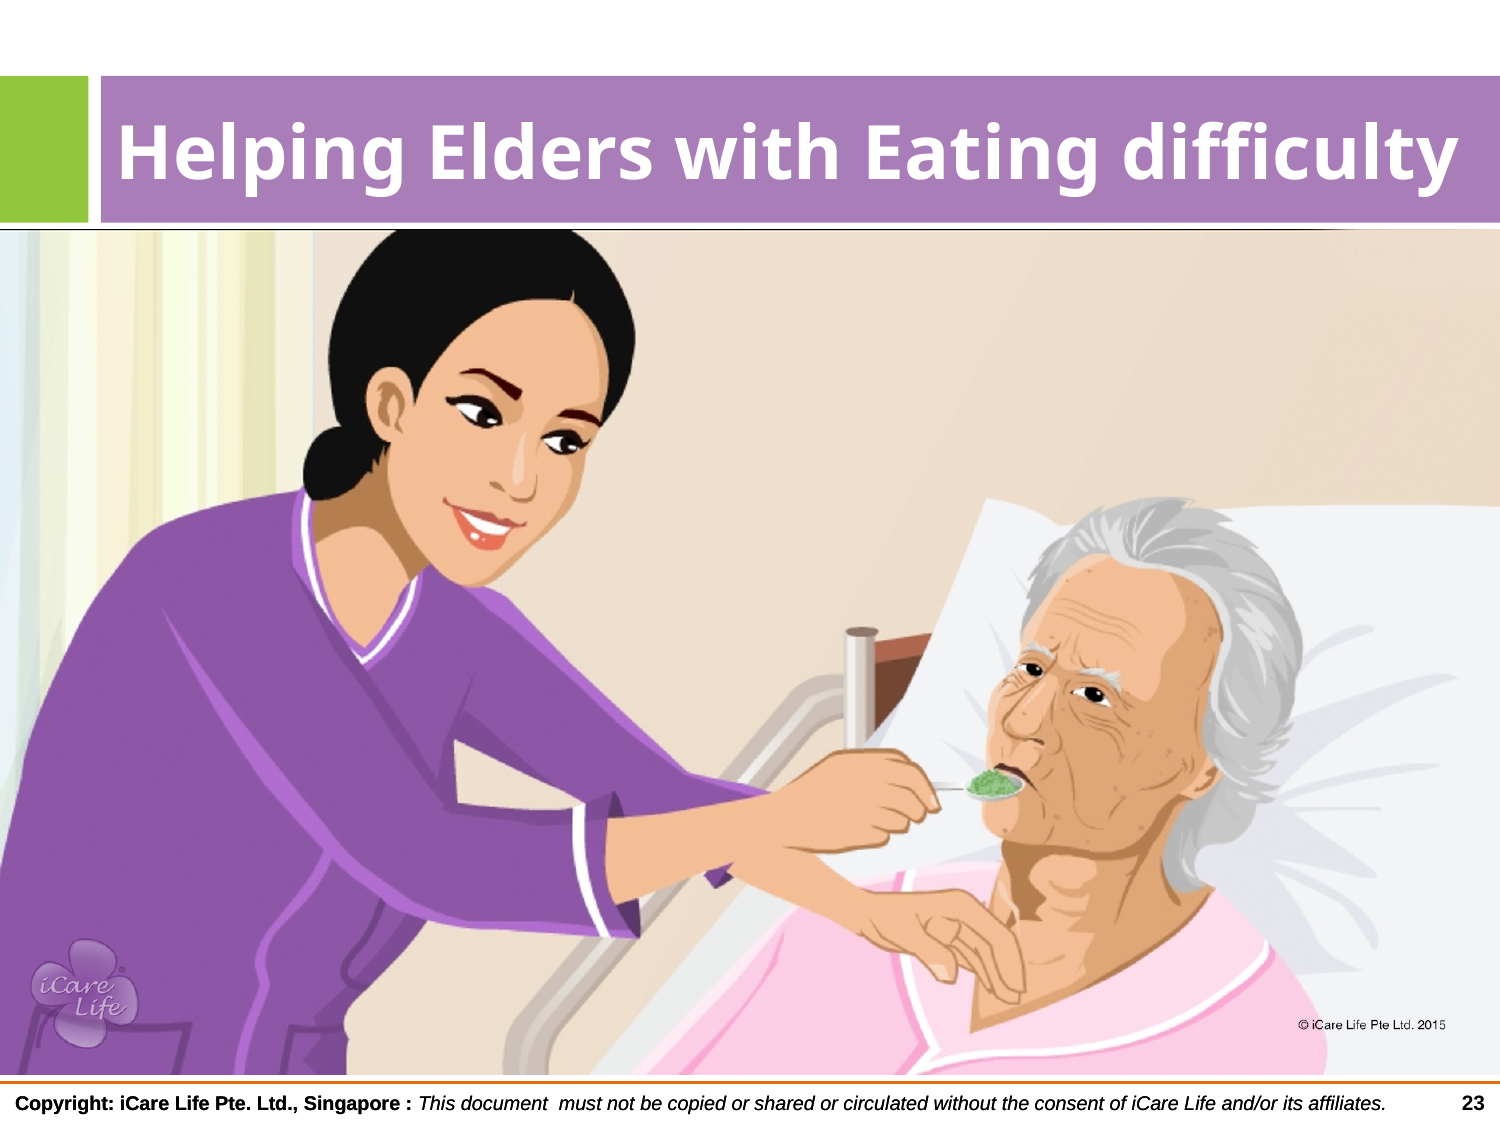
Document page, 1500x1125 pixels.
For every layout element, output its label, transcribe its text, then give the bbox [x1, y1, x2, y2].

text_box Copyright: iCare Life Pte. Ltd., Singapore : This document must not be copied or shared or circulated without the consent of iCare Life and/or its affiliates. [0, 1091, 1500, 1122]
text_box Helping Elders with Eating difficulty [100, 75, 1500, 223]
picture [0, 228, 1500, 1076]
text_box [0, 75, 89, 223]
